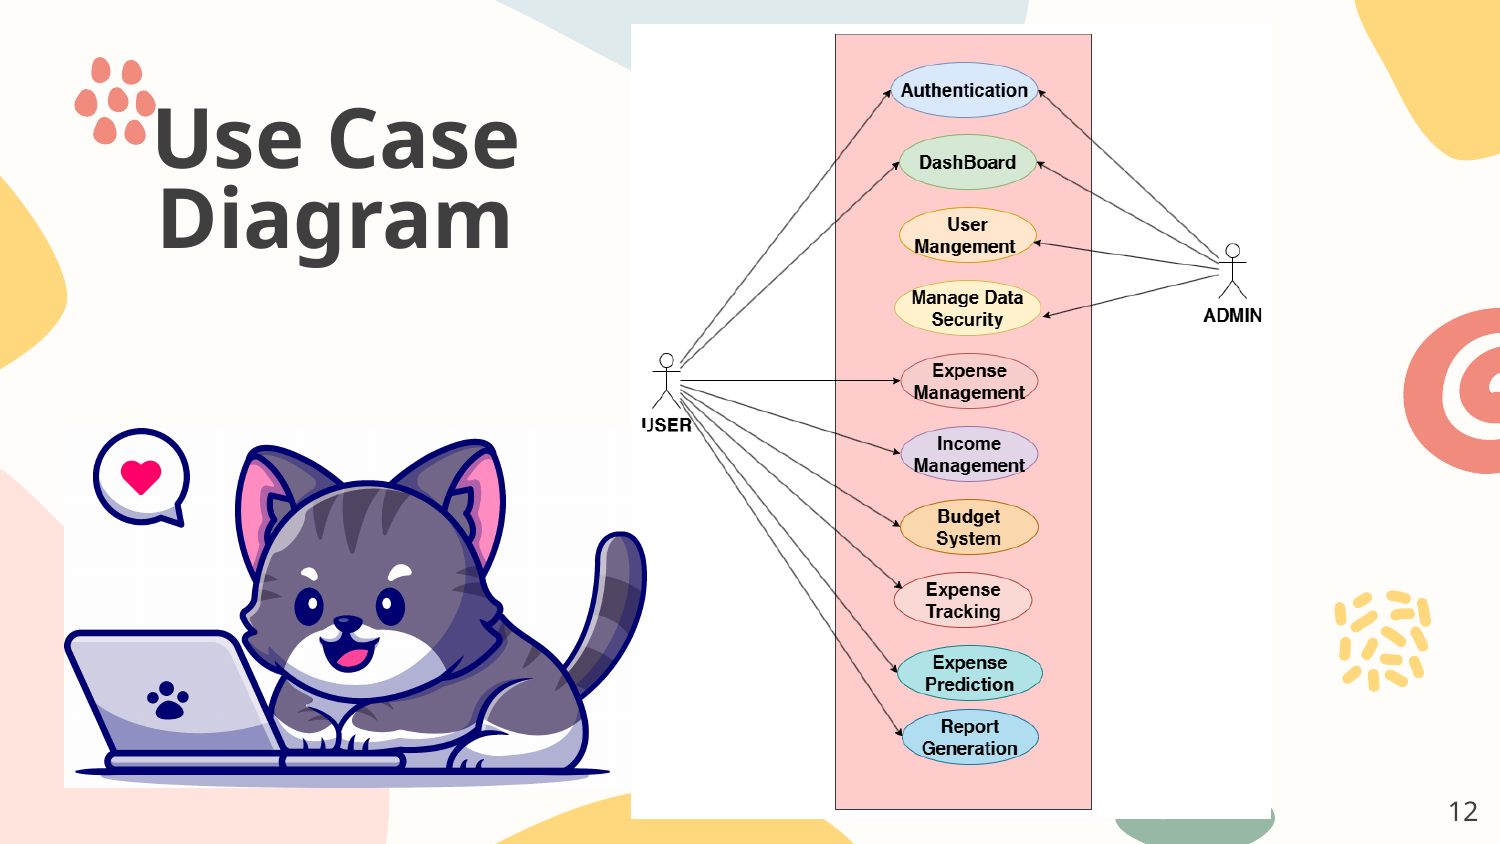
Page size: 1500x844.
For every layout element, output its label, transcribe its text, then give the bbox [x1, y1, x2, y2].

slide_number ‹#› [1403, 779, 1494, 844]
picture [64, 24, 1271, 819]
title Use Case Diagram [74, 53, 598, 317]
